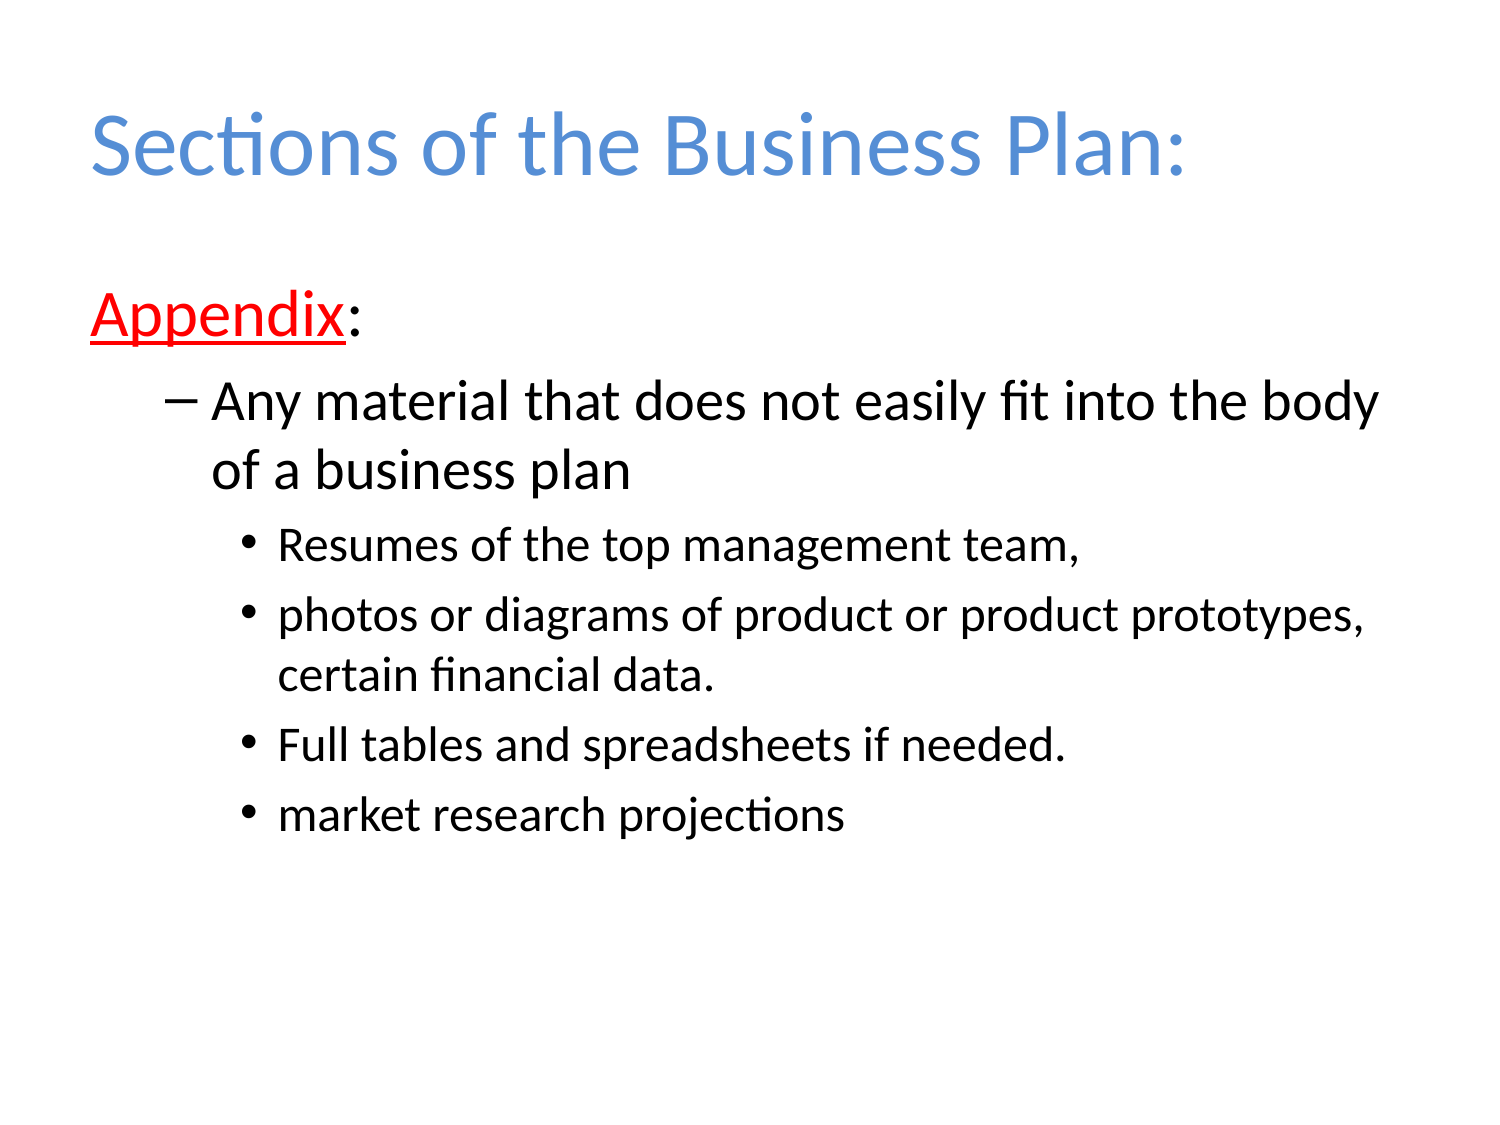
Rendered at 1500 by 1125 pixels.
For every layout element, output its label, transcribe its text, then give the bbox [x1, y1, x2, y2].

title Sections of the Business Plan: [75, 45, 1425, 233]
list Appendix: Any material that does not easily fit into the body of a business plan Resumes of the top management team, photos or diagrams of product or product prototypes, certain financial data. Full tables and spreadsheets if needed. market research projections [75, 262, 1425, 1005]
